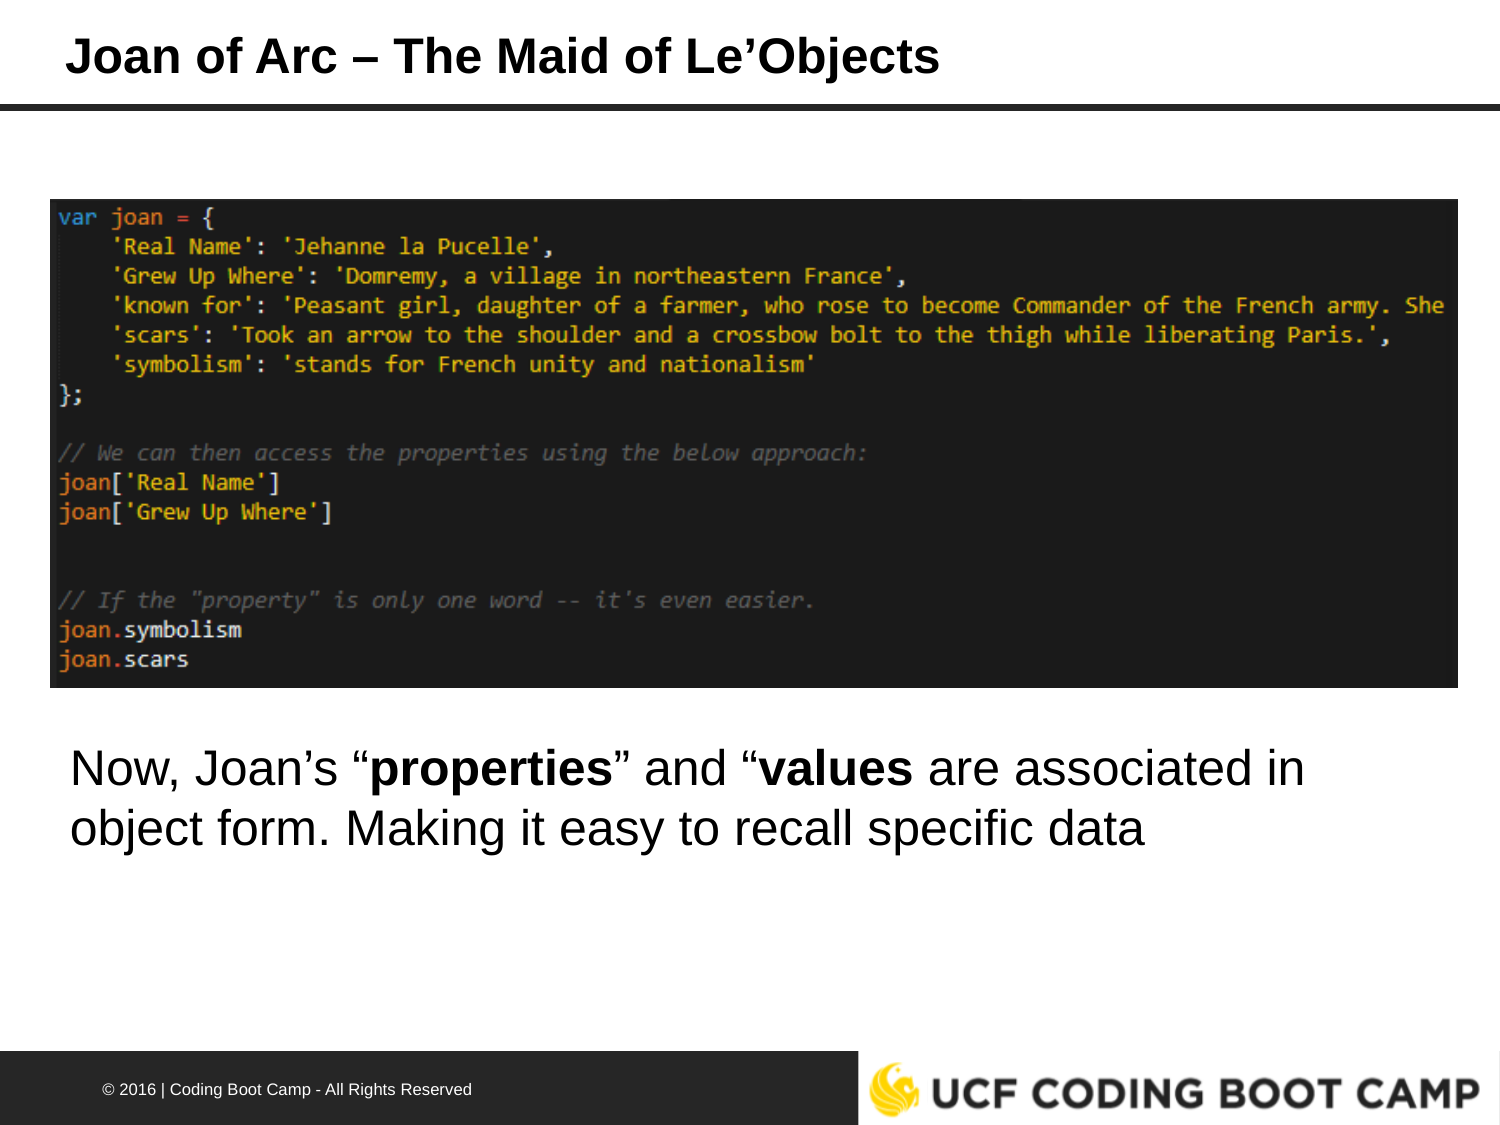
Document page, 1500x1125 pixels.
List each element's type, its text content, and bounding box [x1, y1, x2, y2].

text_box Now, Joan’s “properties” and “values are associated in object form. Making it easy to recall specific data [54, 696, 1450, 903]
title Joan of Arc – The Maid of Le’Objects [50, 0, 1458, 108]
picture [858, 1051, 1500, 1125]
picture [49, 199, 1458, 688]
